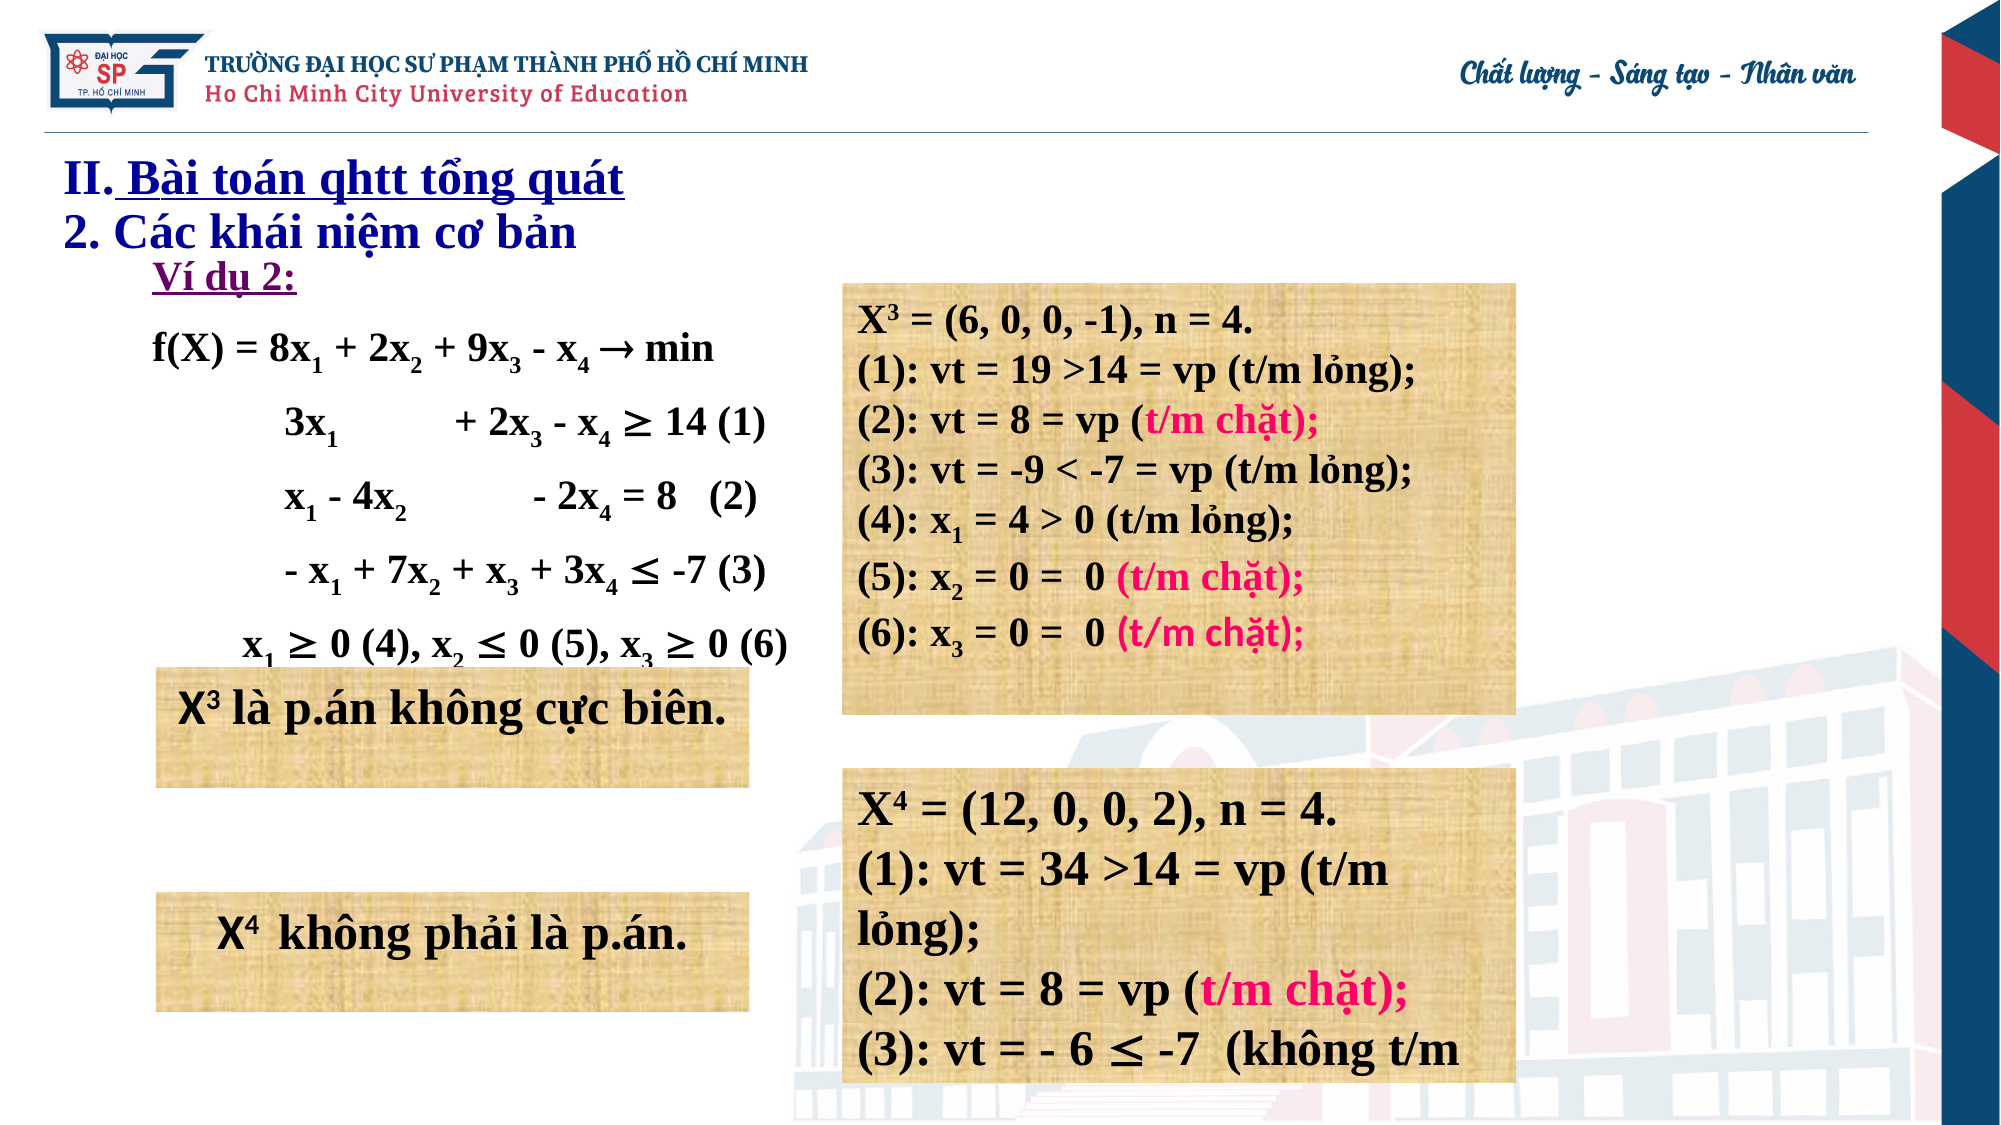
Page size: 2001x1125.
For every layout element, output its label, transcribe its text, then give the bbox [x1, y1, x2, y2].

text_box X3 là p.án không cực biên. [155, 667, 750, 788]
text_box X3 = (6, 0, 0, -1), n = 4. (1): vt = 19 >14 = vp (t/m lỏng); (2): vt = 8 = vp (t/m chặt); (3): vt = -9 < -7 = vp (t/m lỏng); (4): x1 = 4 > 0 (t/m lỏng); (5): x2 = 0 = 0 (t/m chặt); (6): x3 = 0 = 0 (t/m chặt); [842, 283, 1517, 715]
picture [0, 0, 2000, 1125]
text_box X4 = (12, 0, 0, 2), n = 4. (1): vt = 34 >14 = vp (t/m lỏng); (2): vt = 8 = vp (t/m chặt); (3): vt = - 6  -7 (không t/m [842, 768, 1517, 1083]
title II. Bài toán qhtt tổng quát 2. Các khái niệm cơ bản [48, 111, 1774, 300]
text_box X4 không phải là p.án. [155, 892, 750, 1012]
list Ví dụ 2: f(X) = 8x1 + 2x2 + 9x3 - x4  min 3x1 + 2x3 - x4  14 (1) x1 - 4x2 - 2x4 = 8 (2) - x1 + 7x2 + x3 + 3x4  -7 (3) x1  0 (4), x2  0 (5), x3  0 (6) [137, 246, 1863, 1014]
